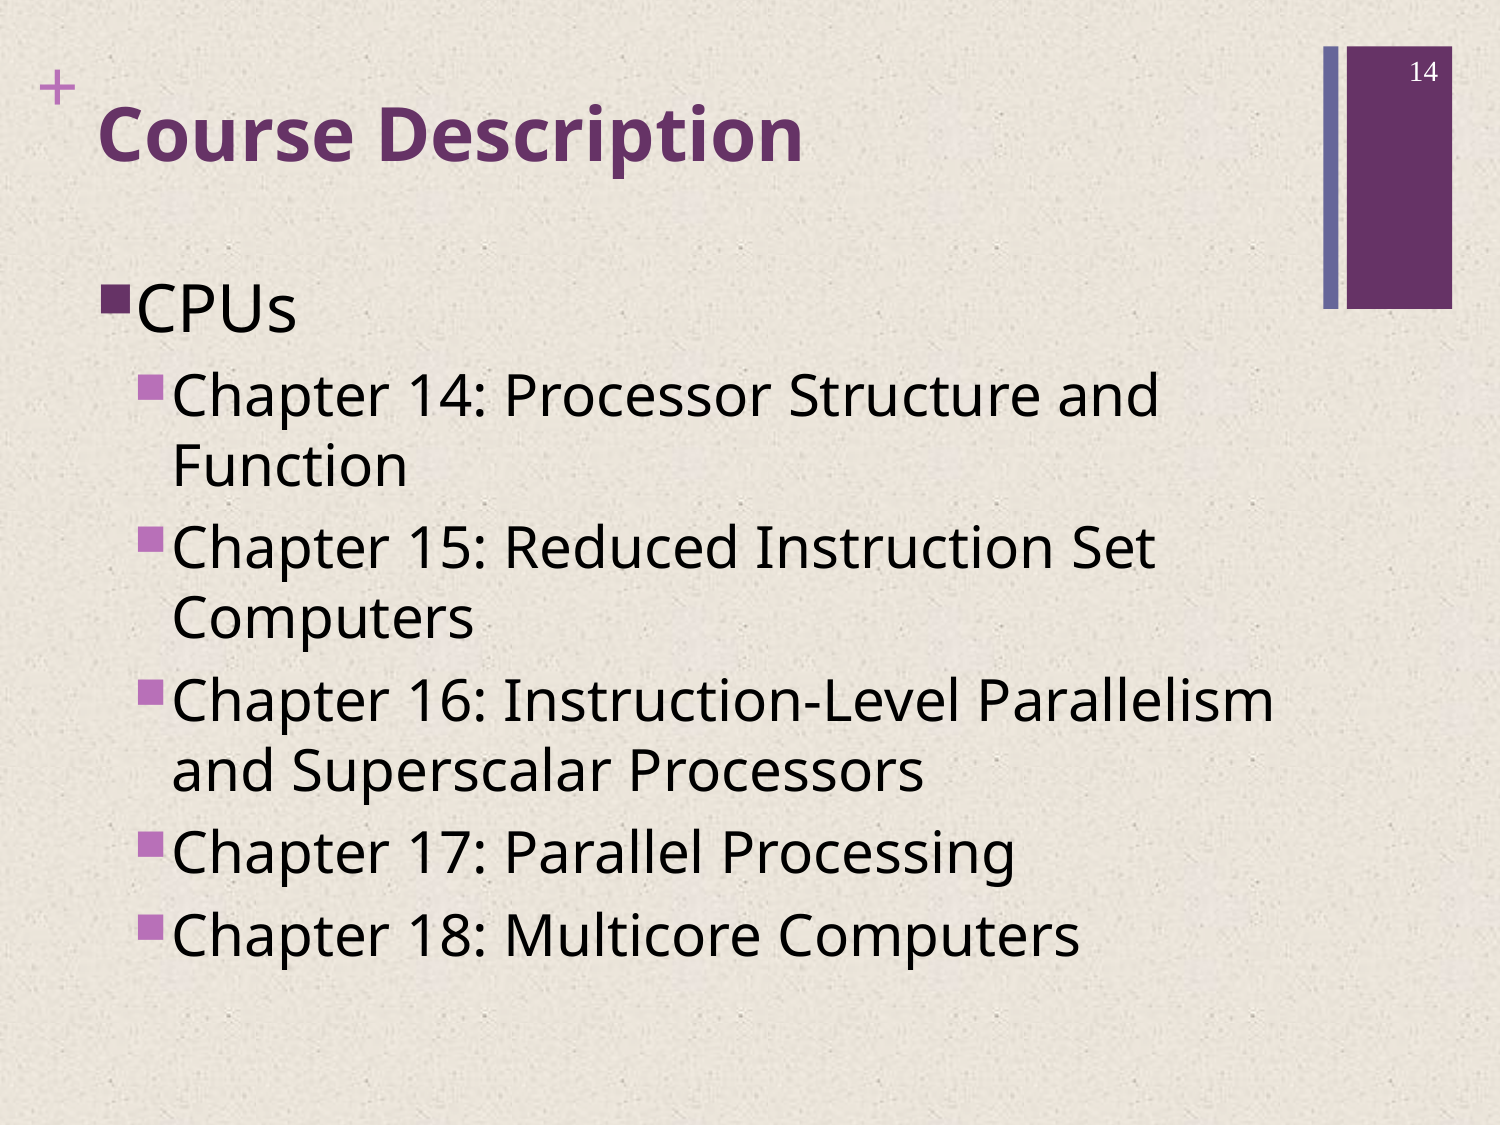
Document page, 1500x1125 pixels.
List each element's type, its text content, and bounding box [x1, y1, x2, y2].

list CPUs Chapter 14: Processor Structure and Function Chapter 15: Reduced Instruction Set Computers Chapter 16: Instruction-Level Parallelism and Superscalar Processors Chapter 17: Parallel Processing Chapter 18: Multicore Computers [81, 257, 1322, 1005]
slide_number 14 [1362, 39, 1454, 100]
title Course Description [81, 79, 1322, 257]
